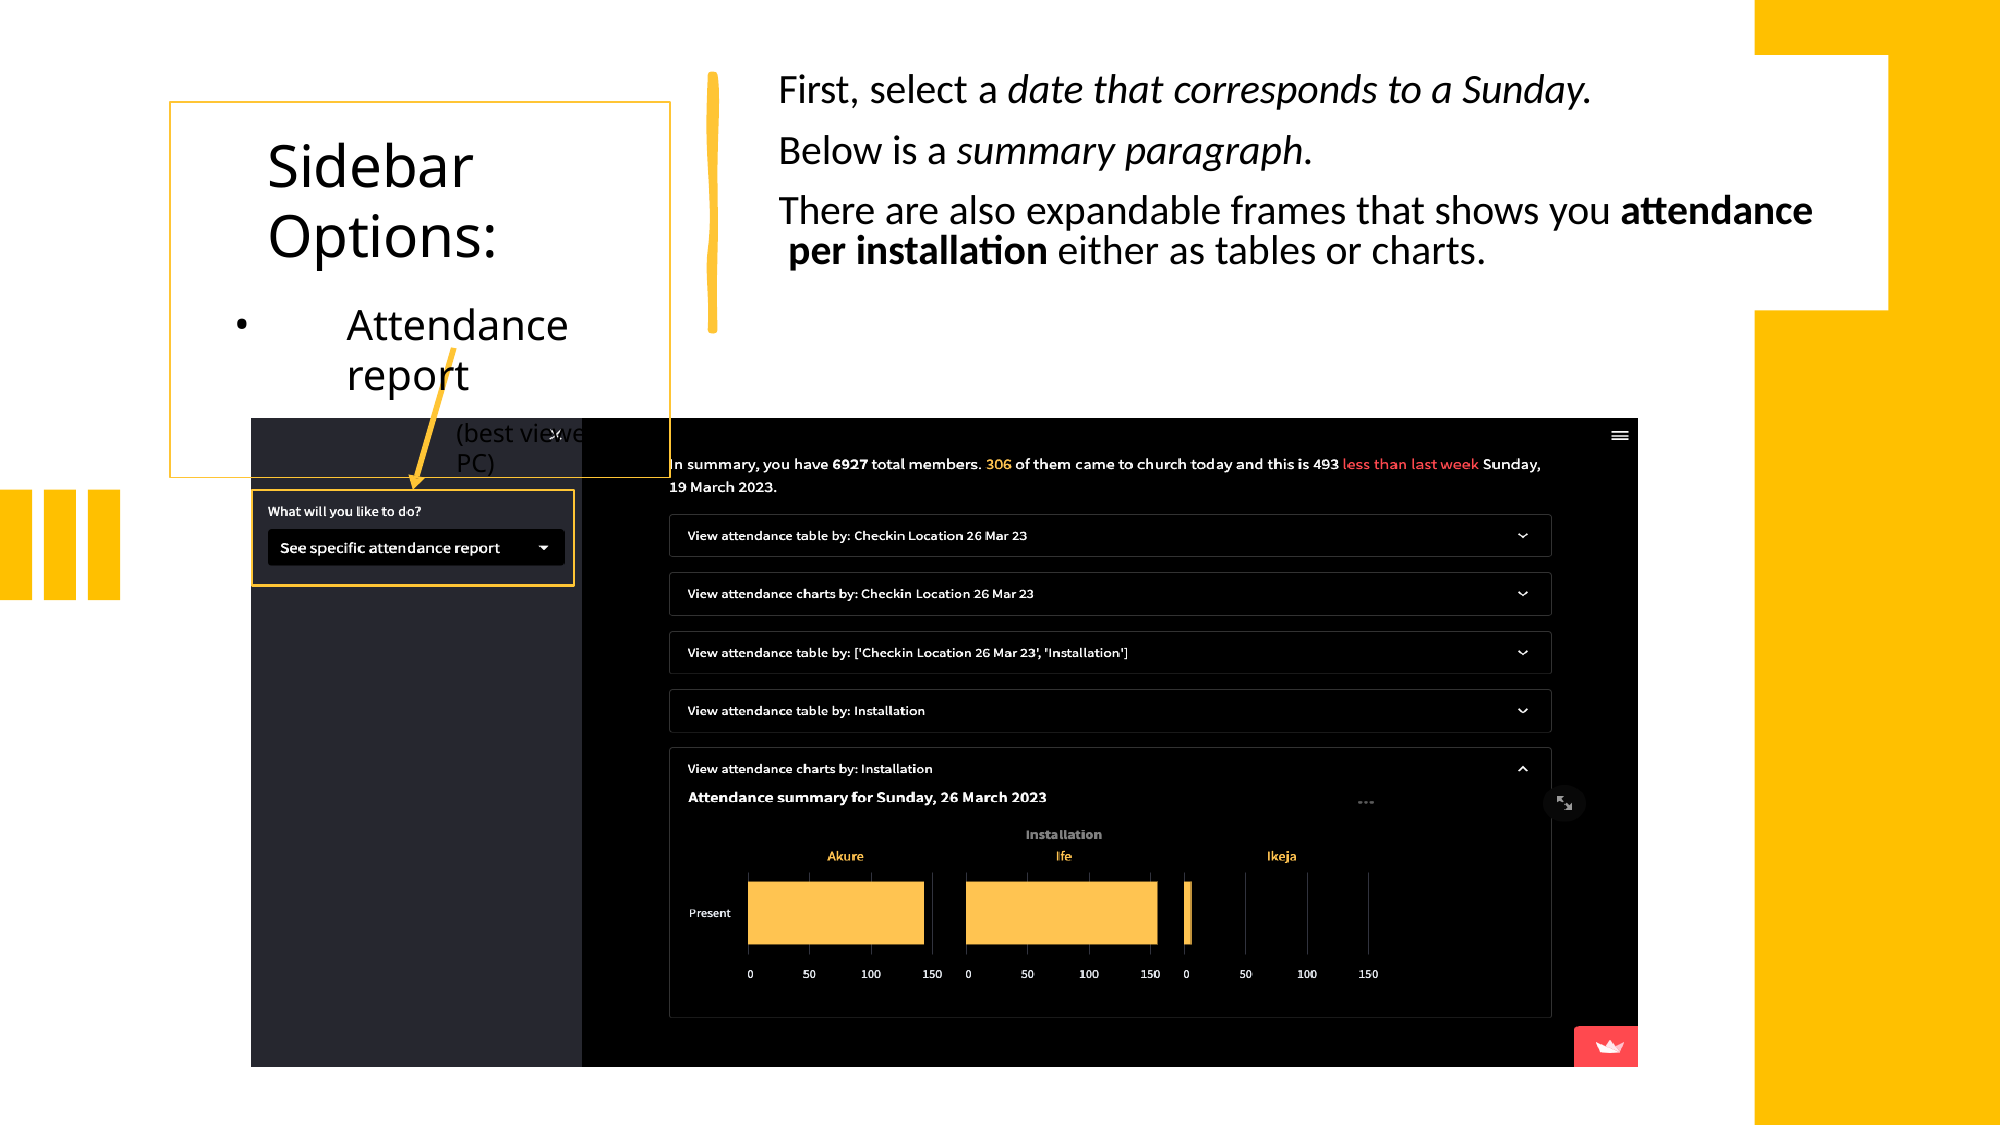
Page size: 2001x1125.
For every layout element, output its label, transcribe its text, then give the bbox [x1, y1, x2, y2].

title First, select a date that corresponds to a Sunday. [776, 59, 1599, 109]
text_box [763, 55, 1889, 311]
text_box Below is a summary paragraph. There are also expandable frames that shows you attendance per installation either as tables or charts. [776, 109, 1849, 274]
picture [251, 418, 1638, 1068]
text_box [250, 347, 576, 587]
text_box Sidebar Options: Attendance report (best viewed on PC) [170, 101, 670, 478]
